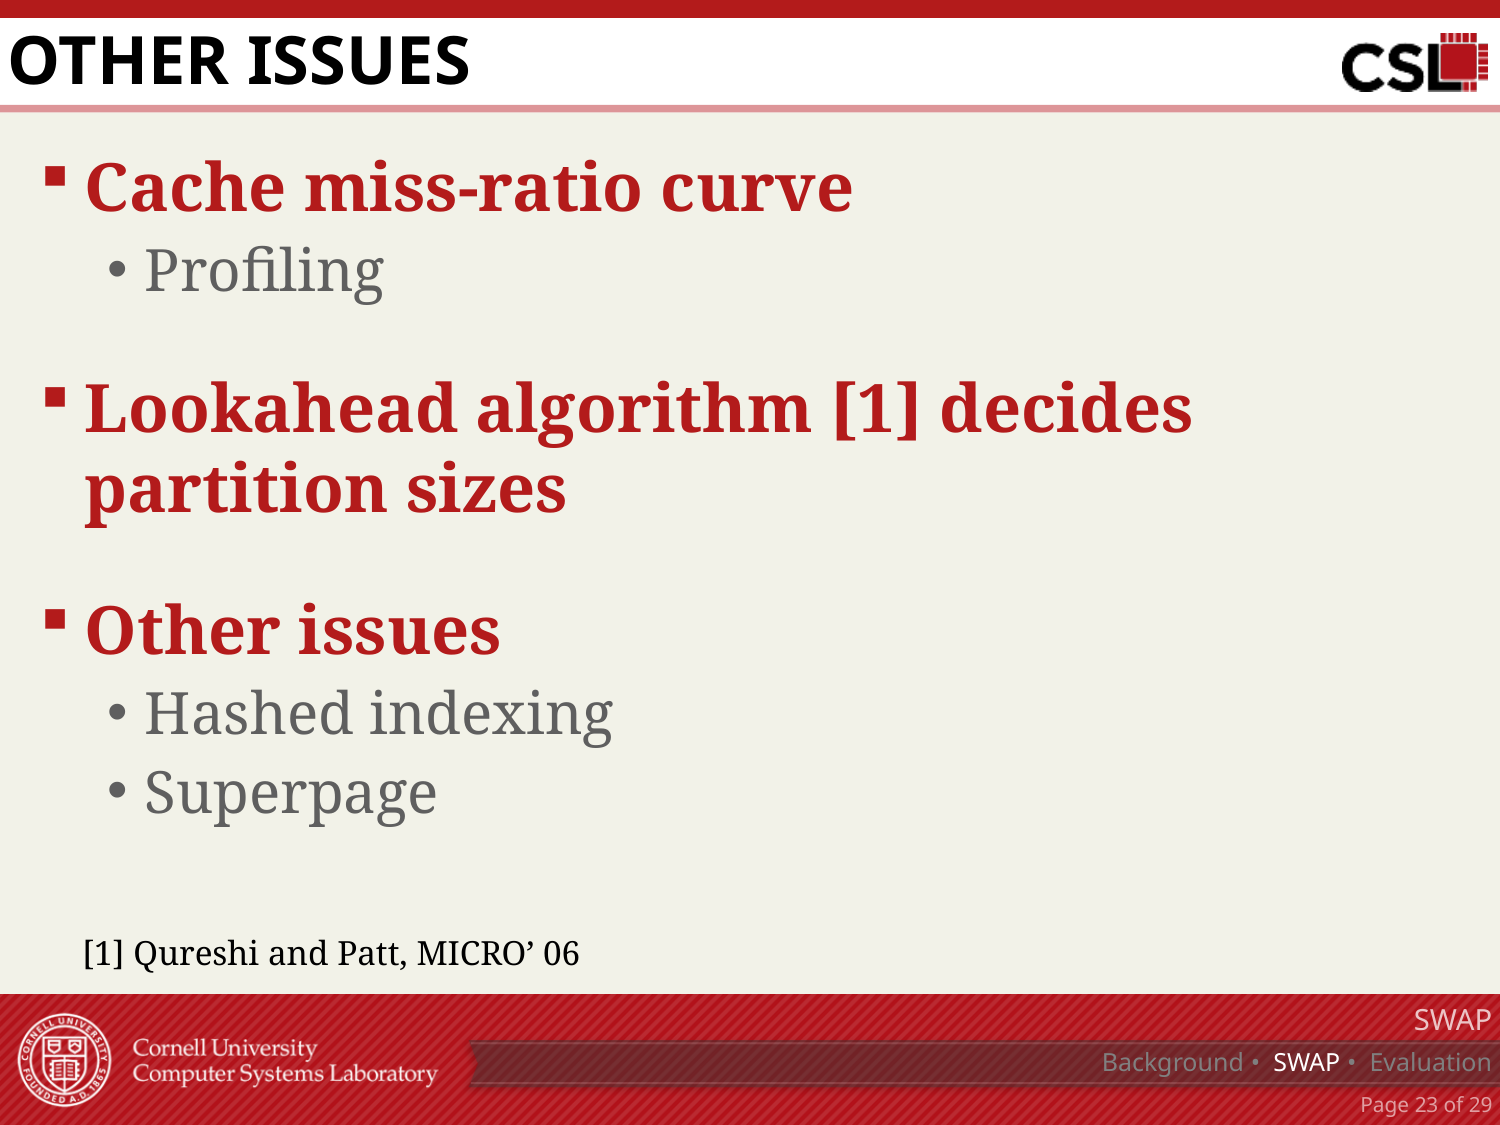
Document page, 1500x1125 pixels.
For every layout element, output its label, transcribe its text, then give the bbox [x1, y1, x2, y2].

text_box [1] Qureshi and Patt, MICRO’ 06 [67, 924, 596, 980]
title Other issues [0, 29, 1313, 93]
list Cache miss-ratio curve Profiling Lookahead algorithm [1] decides partition sizes Other issues Hashed indexing Superpage [24, 137, 1475, 925]
footer SWAP [487, 999, 1500, 1038]
slide_number Page 22 of 29 [1275, 1087, 1500, 1125]
picture [0, 994, 1500, 1125]
picture [1342, 33, 1488, 92]
text_box Background • SWAP • Evaluation [474, 1046, 1500, 1077]
